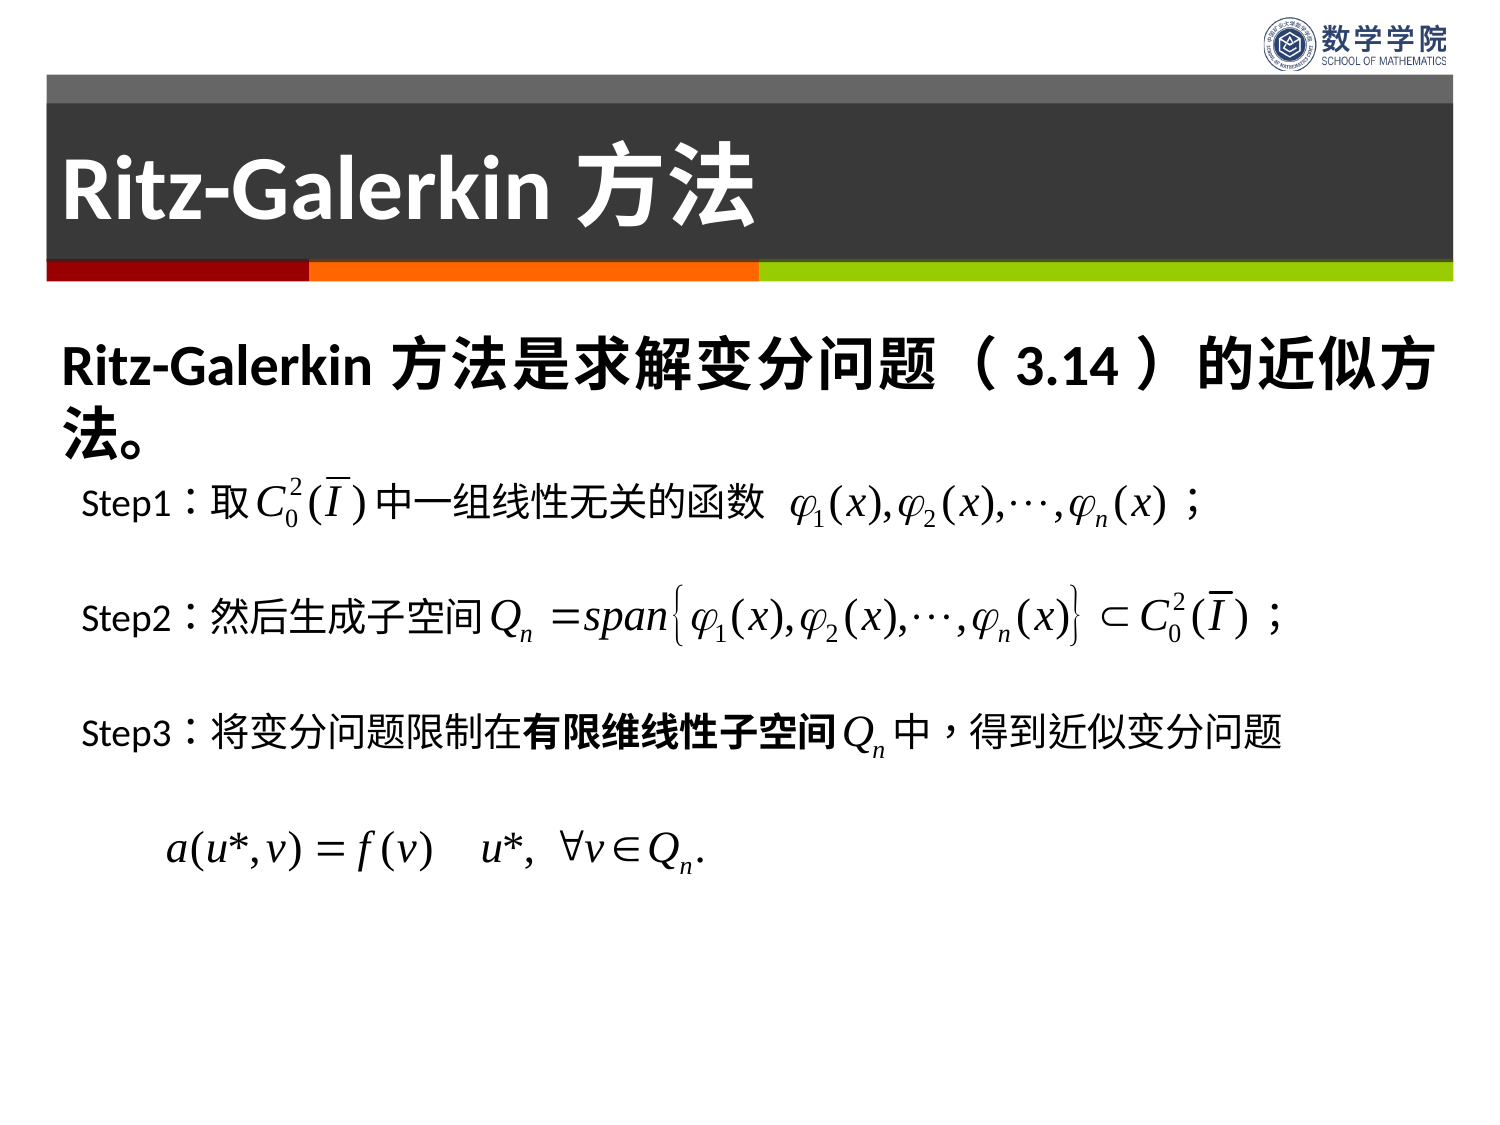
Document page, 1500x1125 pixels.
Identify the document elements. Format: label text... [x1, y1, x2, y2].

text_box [80, 443, 1419, 910]
picture [1263, 17, 1447, 71]
text_box Ritz-Galerkin方法是求解变分问题（3.14）的近似方法。 [46, 319, 1454, 475]
title Ritz-Galerkin方法 [46, 103, 1454, 263]
